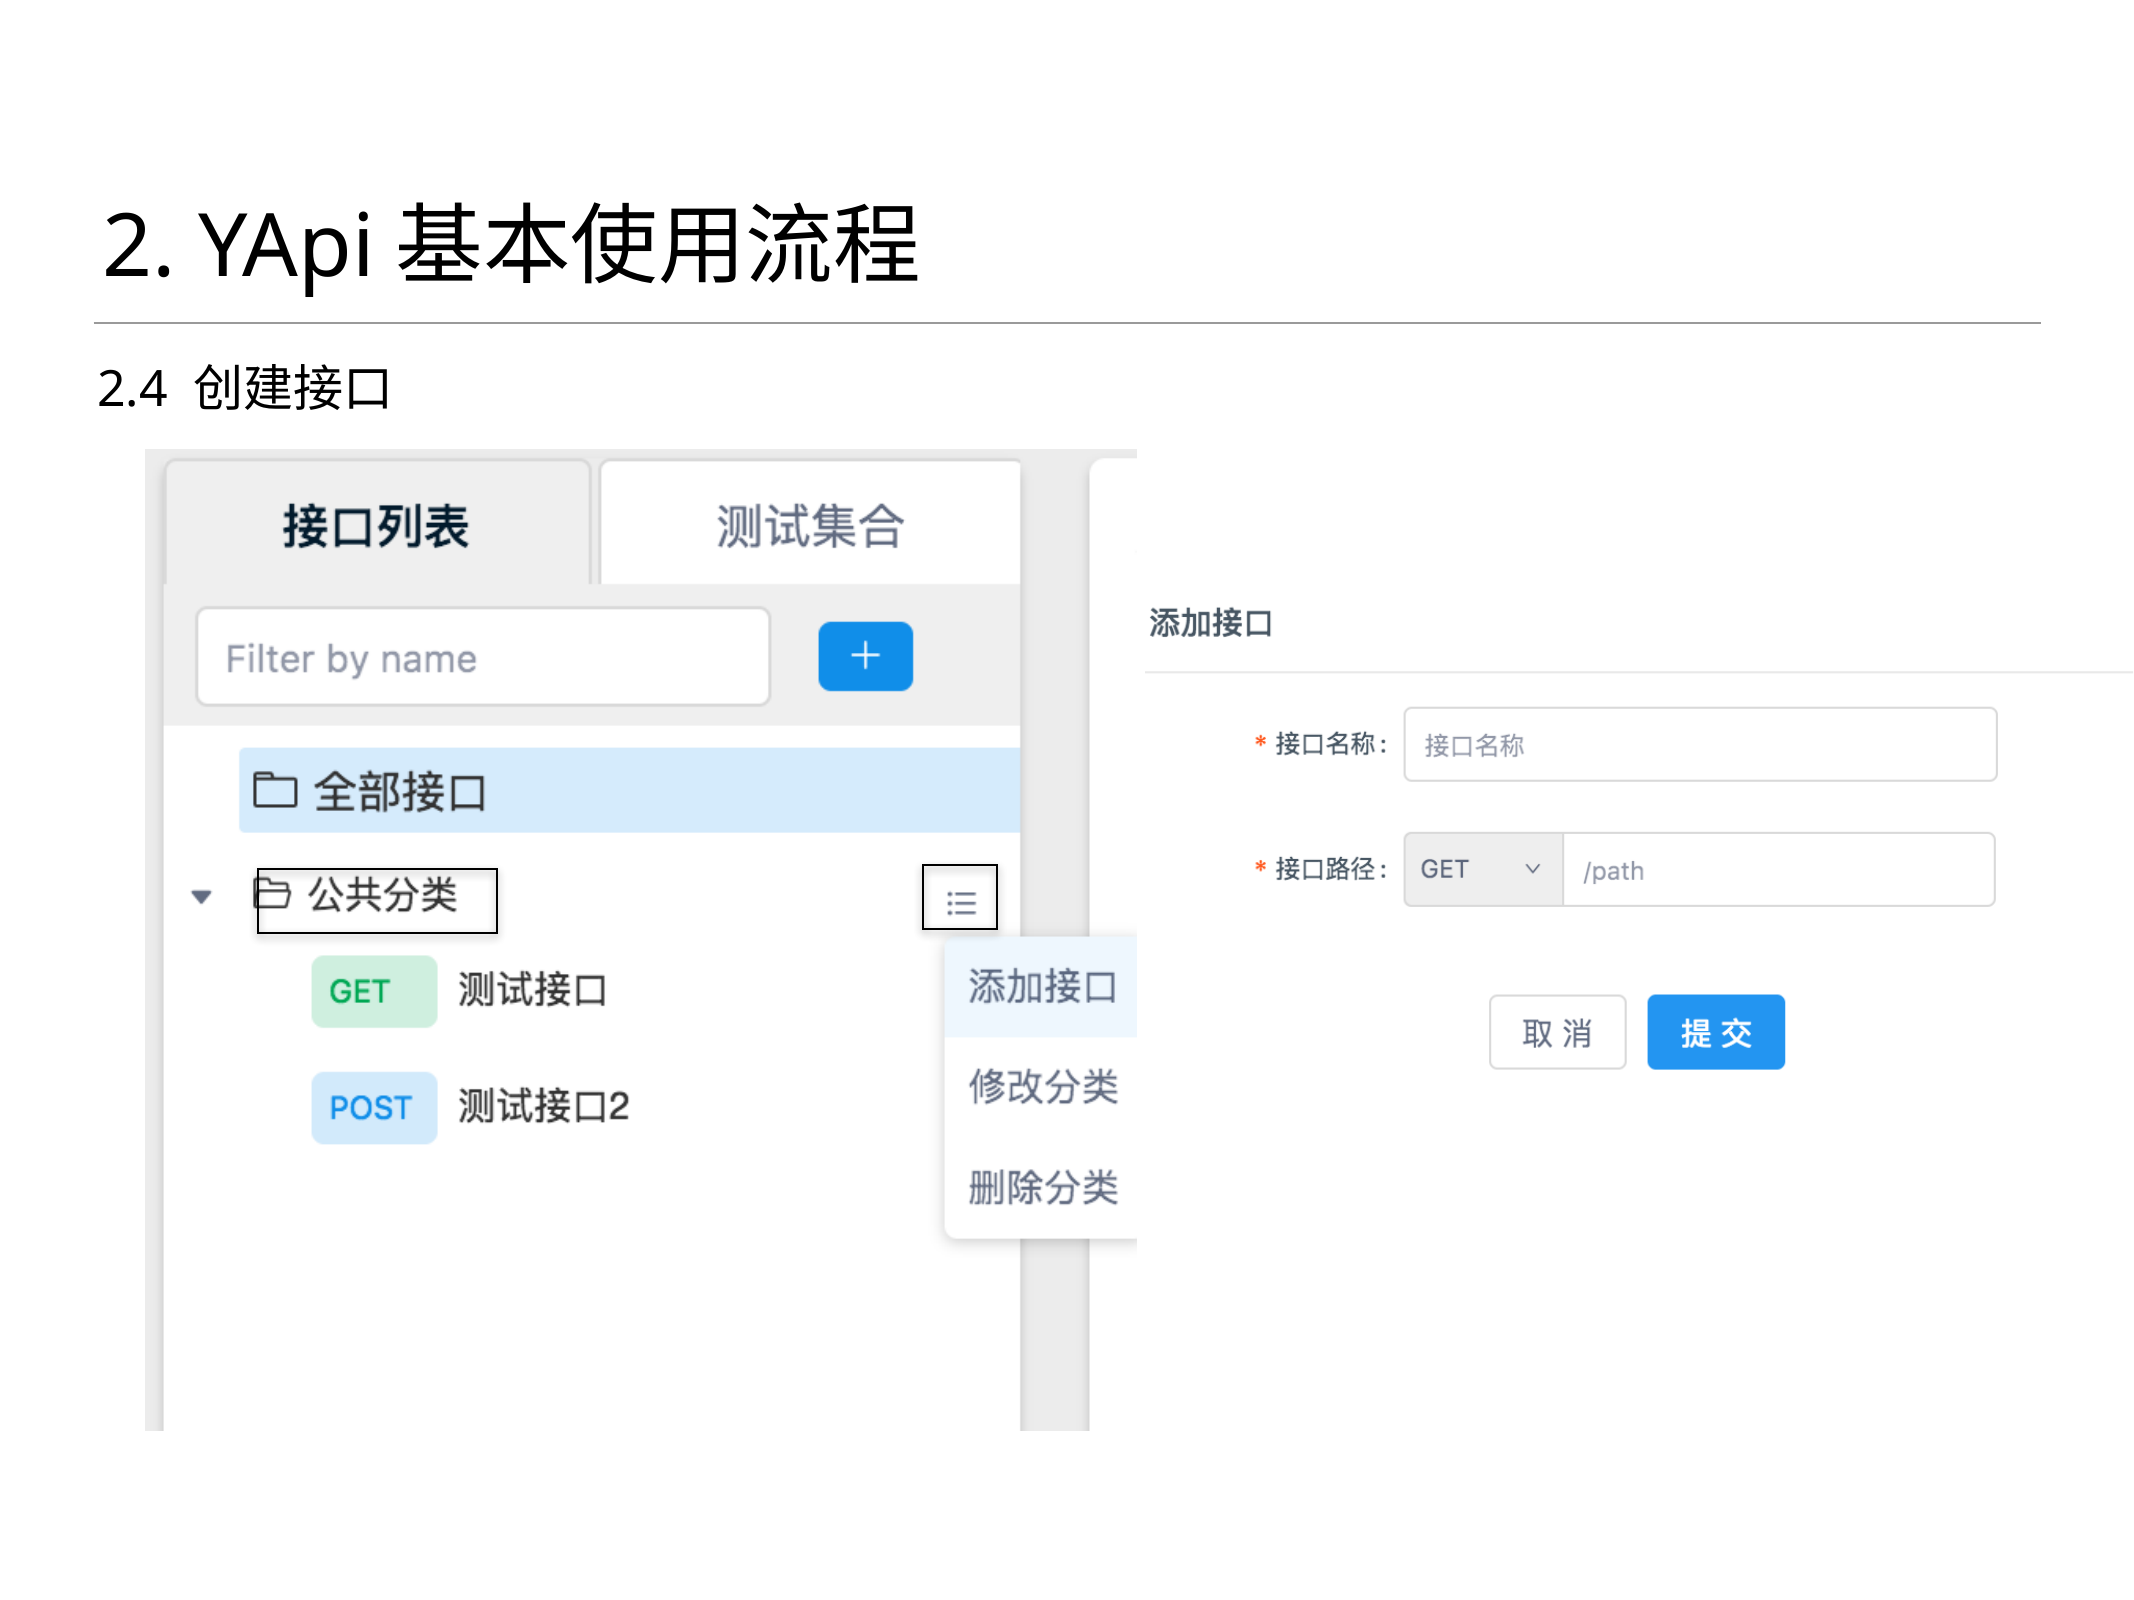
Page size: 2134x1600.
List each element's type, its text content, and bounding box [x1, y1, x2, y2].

picture [145, 449, 1137, 1431]
text_box 2.4 创建接口 [89, 348, 402, 425]
title 2. YApi基本使用流程 [93, 72, 2041, 303]
picture [1144, 592, 2134, 1104]
